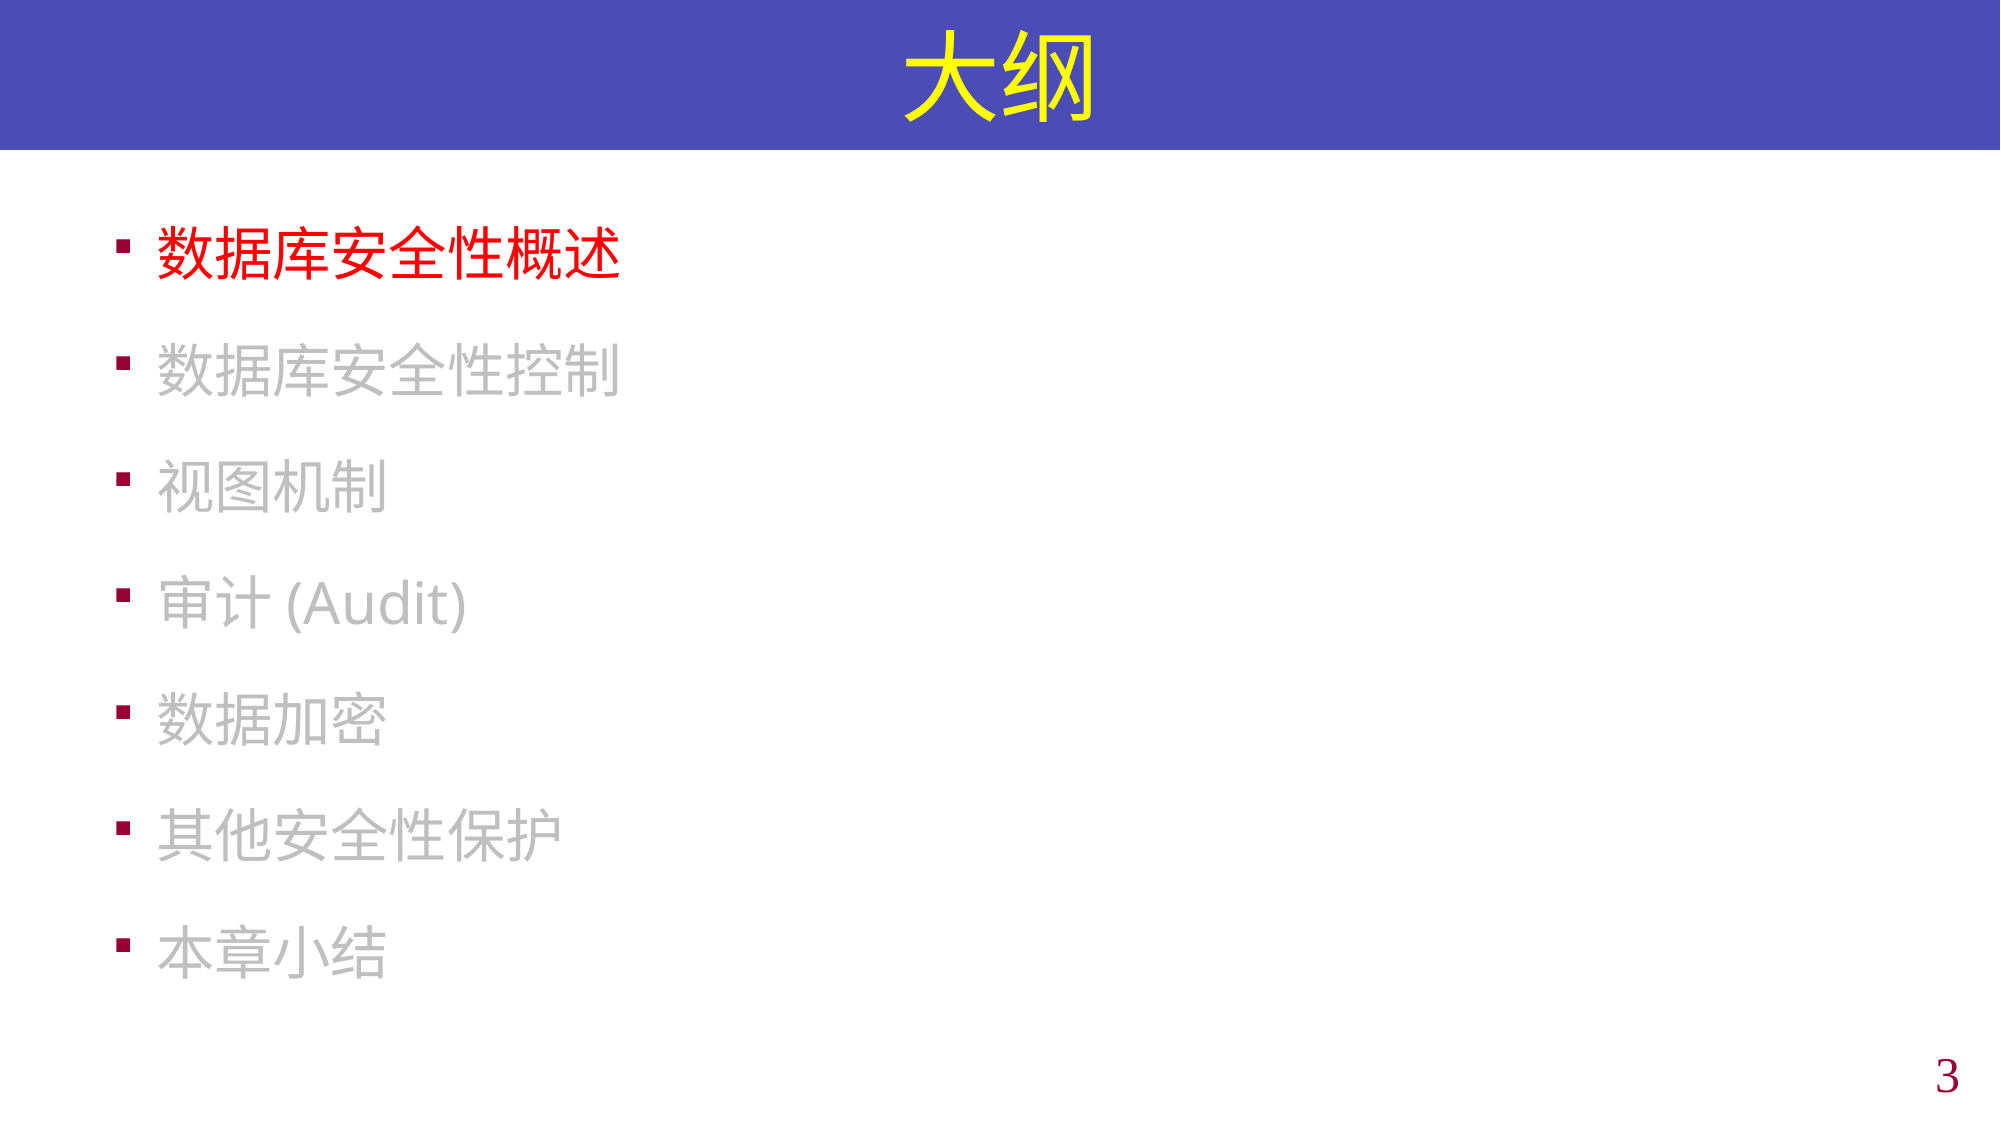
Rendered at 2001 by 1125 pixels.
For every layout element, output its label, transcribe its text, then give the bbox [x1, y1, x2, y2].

slide_number 2 [1550, 1048, 1975, 1096]
list 数据库安全性概述 数据库安全性控制 视图机制 审计(Audit) 数据加密 其他安全性保护 本章小结 [97, 174, 1904, 1073]
title 大纲 [0, 0, 2000, 150]
